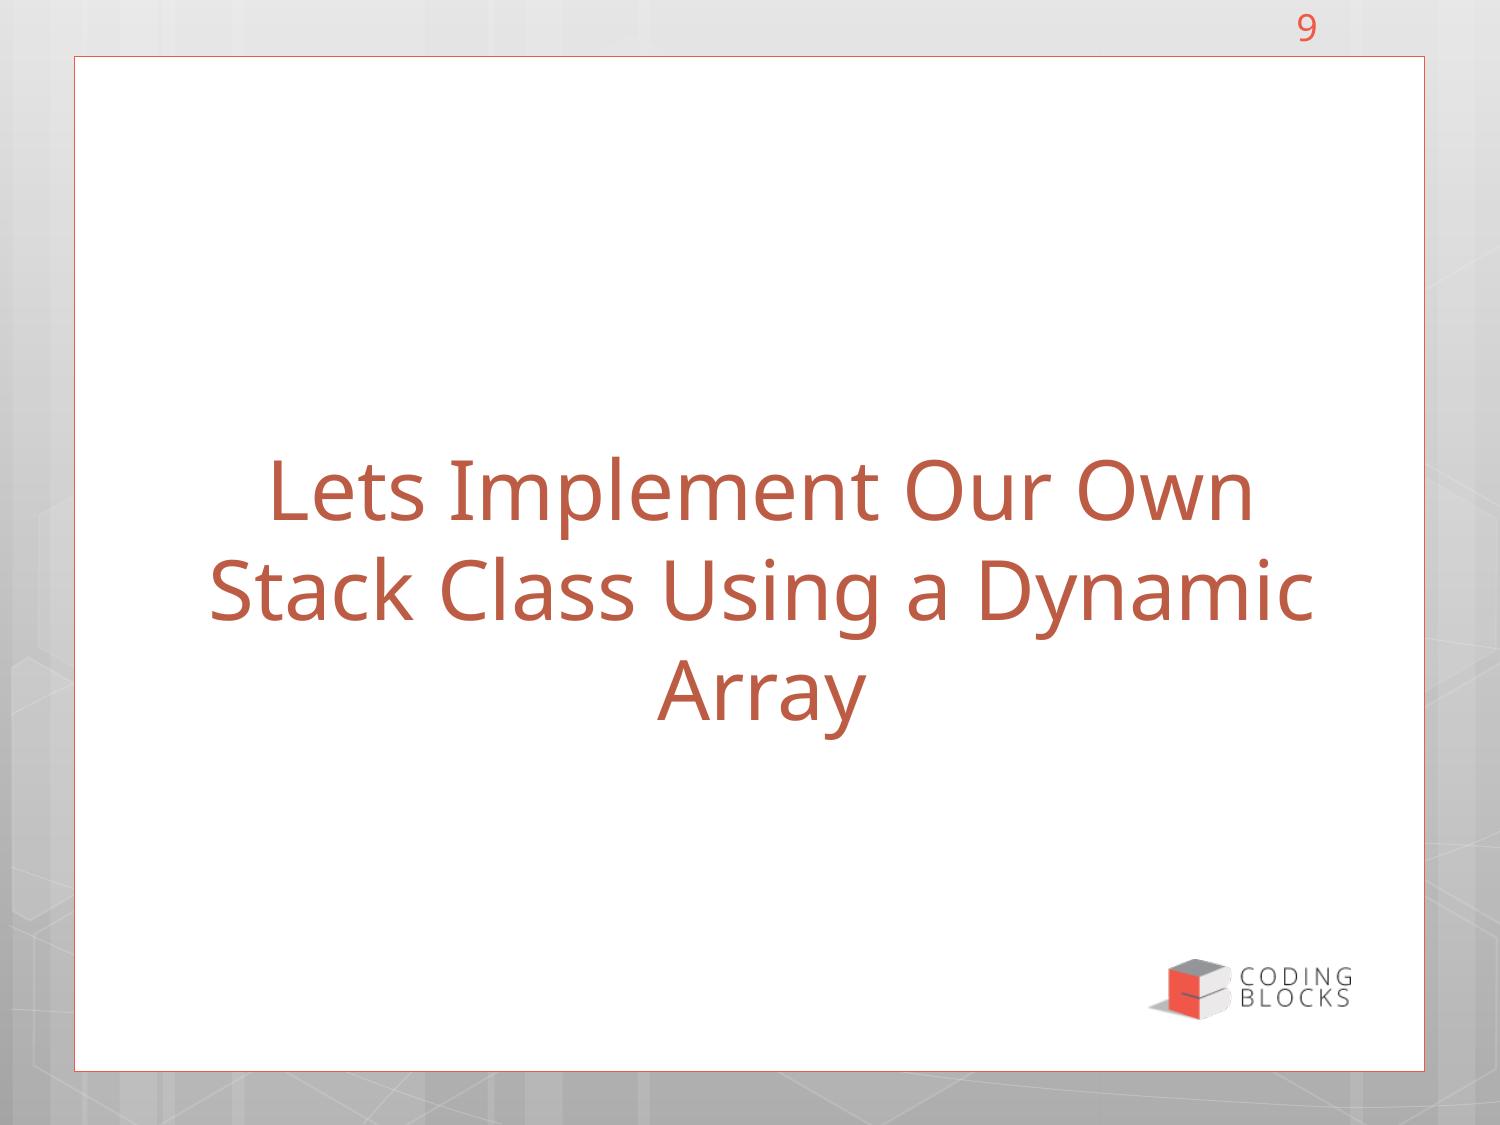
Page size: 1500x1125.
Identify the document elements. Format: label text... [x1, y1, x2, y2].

title Lets Implement Our Own Stack Class Using a Dynamic Array [172, 475, 1352, 700]
picture [1146, 959, 1351, 1021]
slide_number 9 [1281, 0, 1500, 37]
